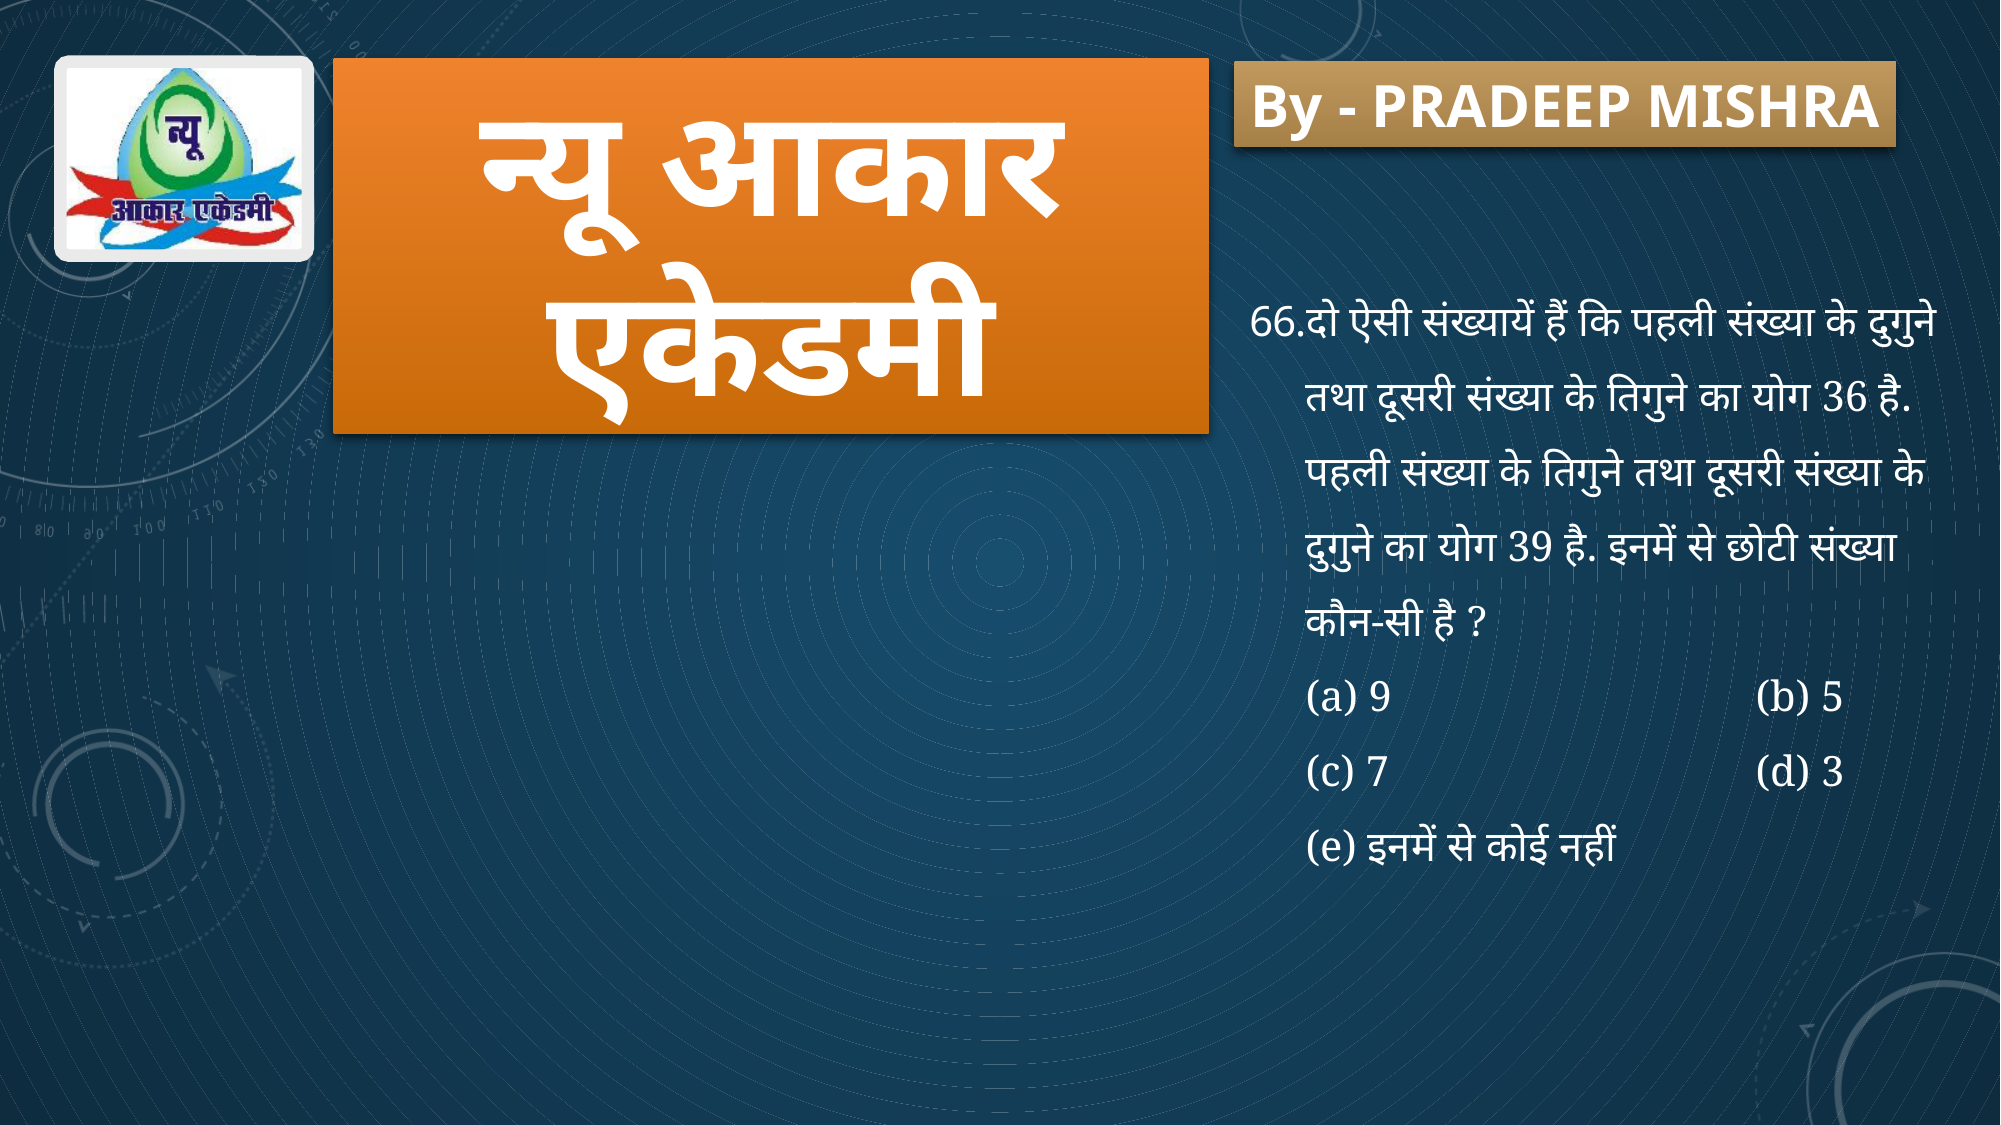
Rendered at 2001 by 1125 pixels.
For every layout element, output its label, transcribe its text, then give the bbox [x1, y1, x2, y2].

text_box न्‍यू आकार एकेडमी [333, 58, 1209, 434]
picture [0, 0, 2000, 1125]
text_box By - PRADEEP MISHRA [1234, 61, 1896, 147]
text_box दो ऐसी संख्यायें हैं कि पहली संख्या के दुगुने तथा दूसरी संख्या के तिगुने का योग 36 है. पहली संख्या के तिगुने तथा दूसरी संख्या के दुगुने का योग 39 है. इनमें से छोटी संख्या कौन-सी है ? (a) 9 (b) 5 (c) 7 (d) 3 (e) इनमें से कोई नहीं [1234, 261, 1981, 877]
